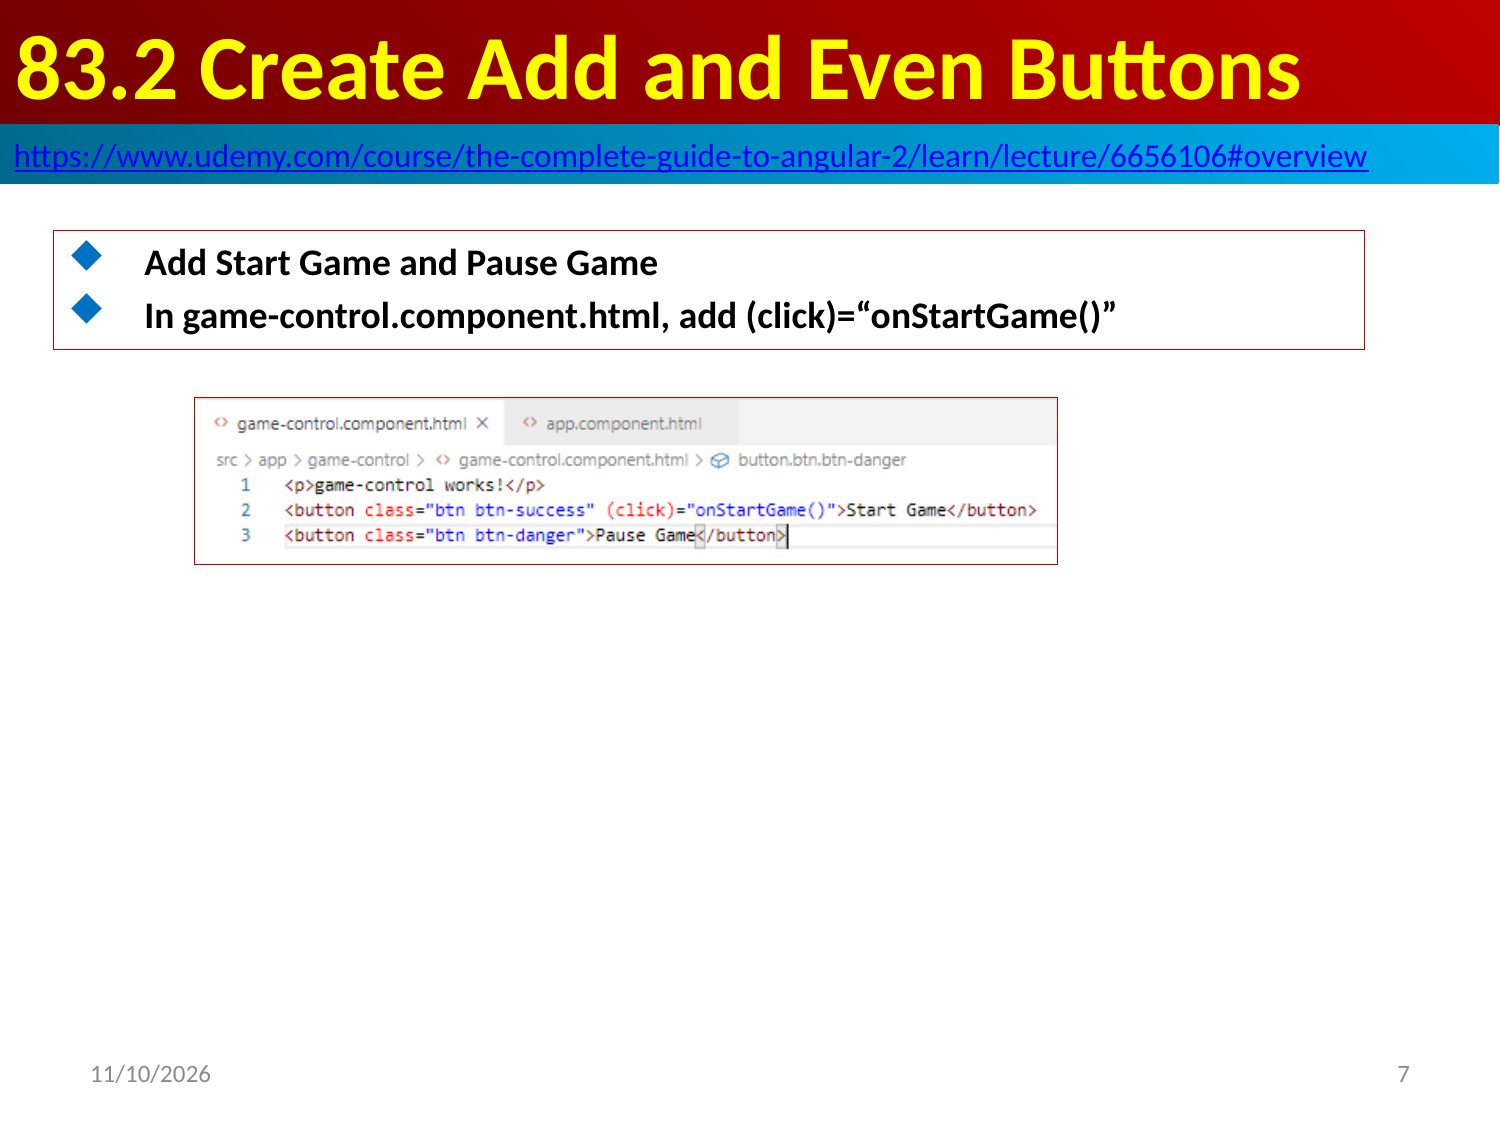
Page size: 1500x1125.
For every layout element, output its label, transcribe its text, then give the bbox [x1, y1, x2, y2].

picture [194, 396, 1058, 565]
text_box https://www.udemy.com/course/the-complete-guide-to-angular-2/learn/lecture/6656106#overview [0, 124, 1499, 184]
title 83.2 Create Add and Even Buttons [0, 0, 1500, 126]
slide_number 7 [1074, 1042, 1425, 1103]
subtitle Add Start Game and Pause Game In game-control.component.html, add (click)=“onStartGame()” [53, 230, 1365, 350]
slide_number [75, 1042, 425, 1103]
